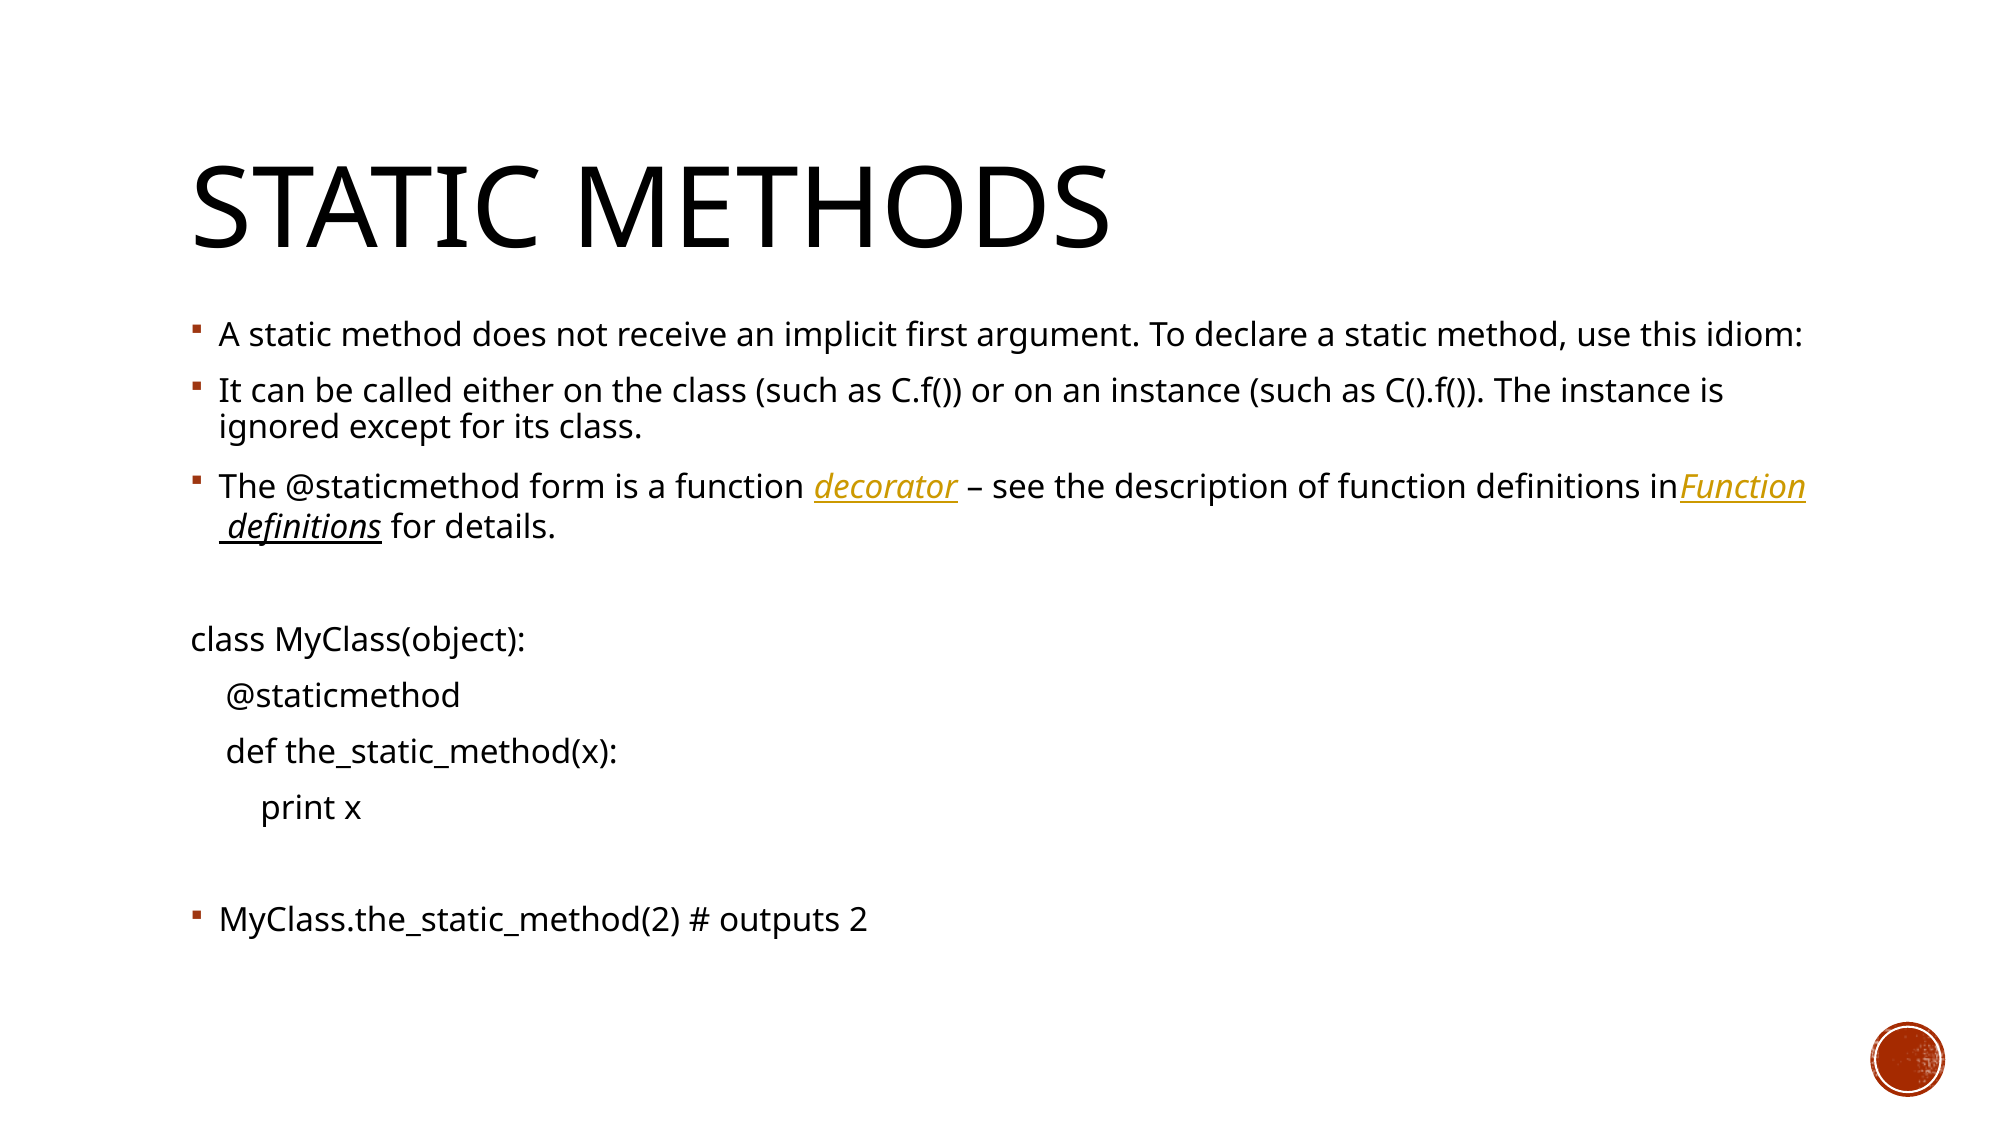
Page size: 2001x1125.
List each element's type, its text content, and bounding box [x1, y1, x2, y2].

list A static method does not receive an implicit first argument. To declare a static method, use this idiom: It can be called either on the class (such as C.f()) or on an instance (such as C().f()). The instance is ignored except for its class. The @staticmethod form is a function decorator – see the description of function definitions inFunction definitions for details. class MyClass(object): @staticmethod def the_static_method(x): print x MyClass.the_static_method(2) # outputs 2 [175, 310, 1826, 975]
title Static methods [175, 79, 1826, 310]
